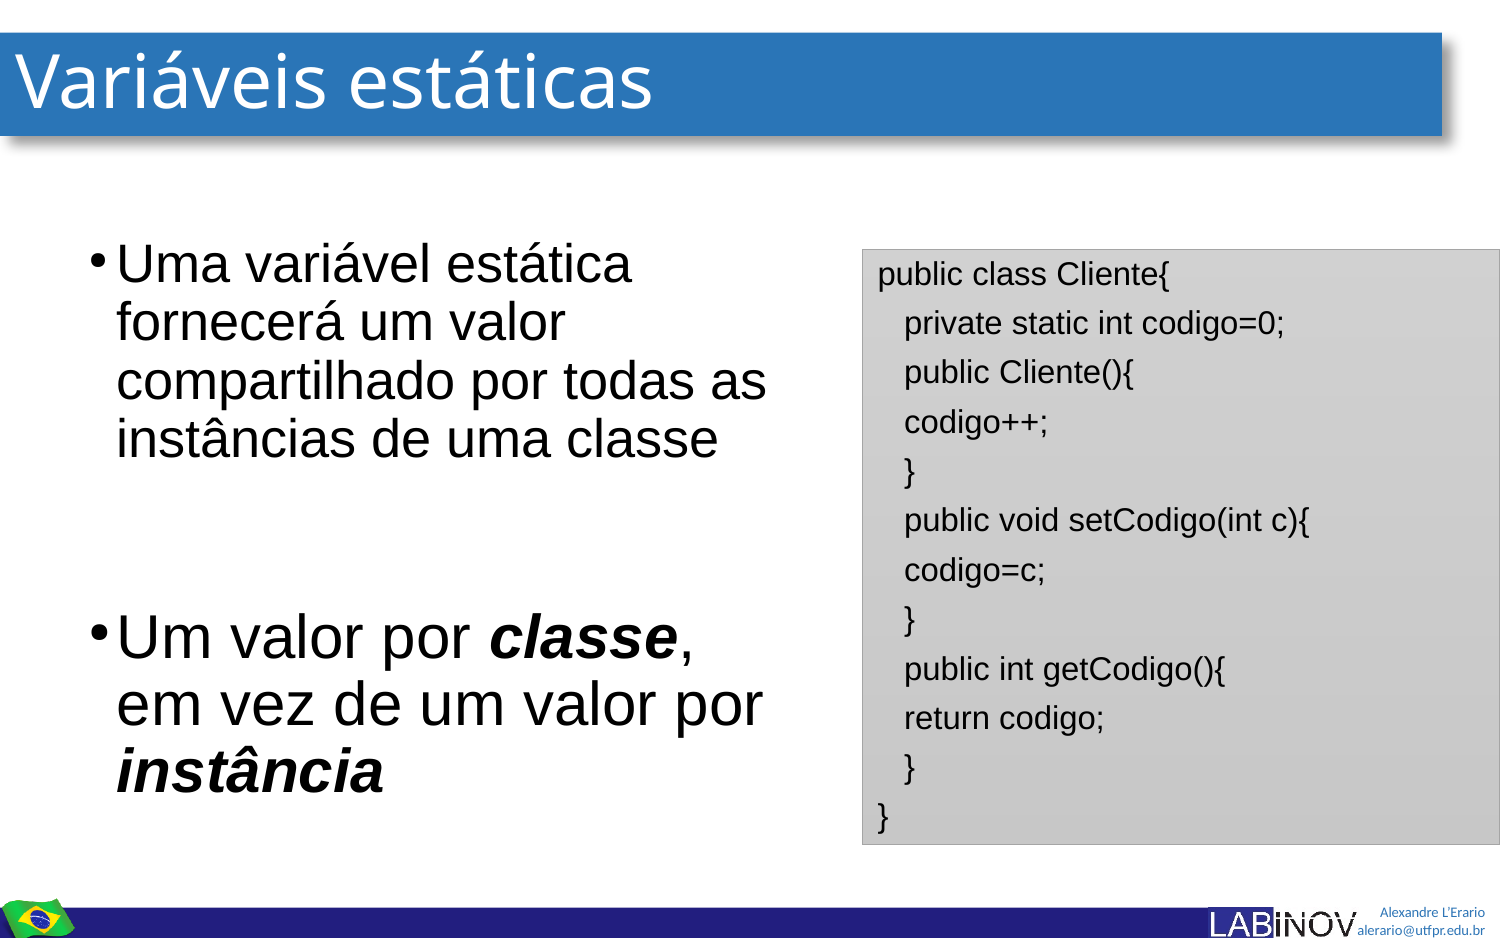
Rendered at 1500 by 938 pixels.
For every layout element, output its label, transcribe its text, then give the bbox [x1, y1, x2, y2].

picture [1208, 907, 1359, 938]
list Uma variável estática fornecerá um valor compartilhado por todas as instâncias de uma classe Um valor por classe, em vez de um valor por instância [73, 228, 809, 824]
title Variáveis estáticas [0, 32, 1442, 136]
picture [0, 880, 76, 938]
list public class Cliente{ private static int codigo=0; public Cliente(){ codigo++; } public void setCodigo(int c){ codigo=c; } public int getCodigo(){ return codigo; } } [862, 249, 1500, 845]
